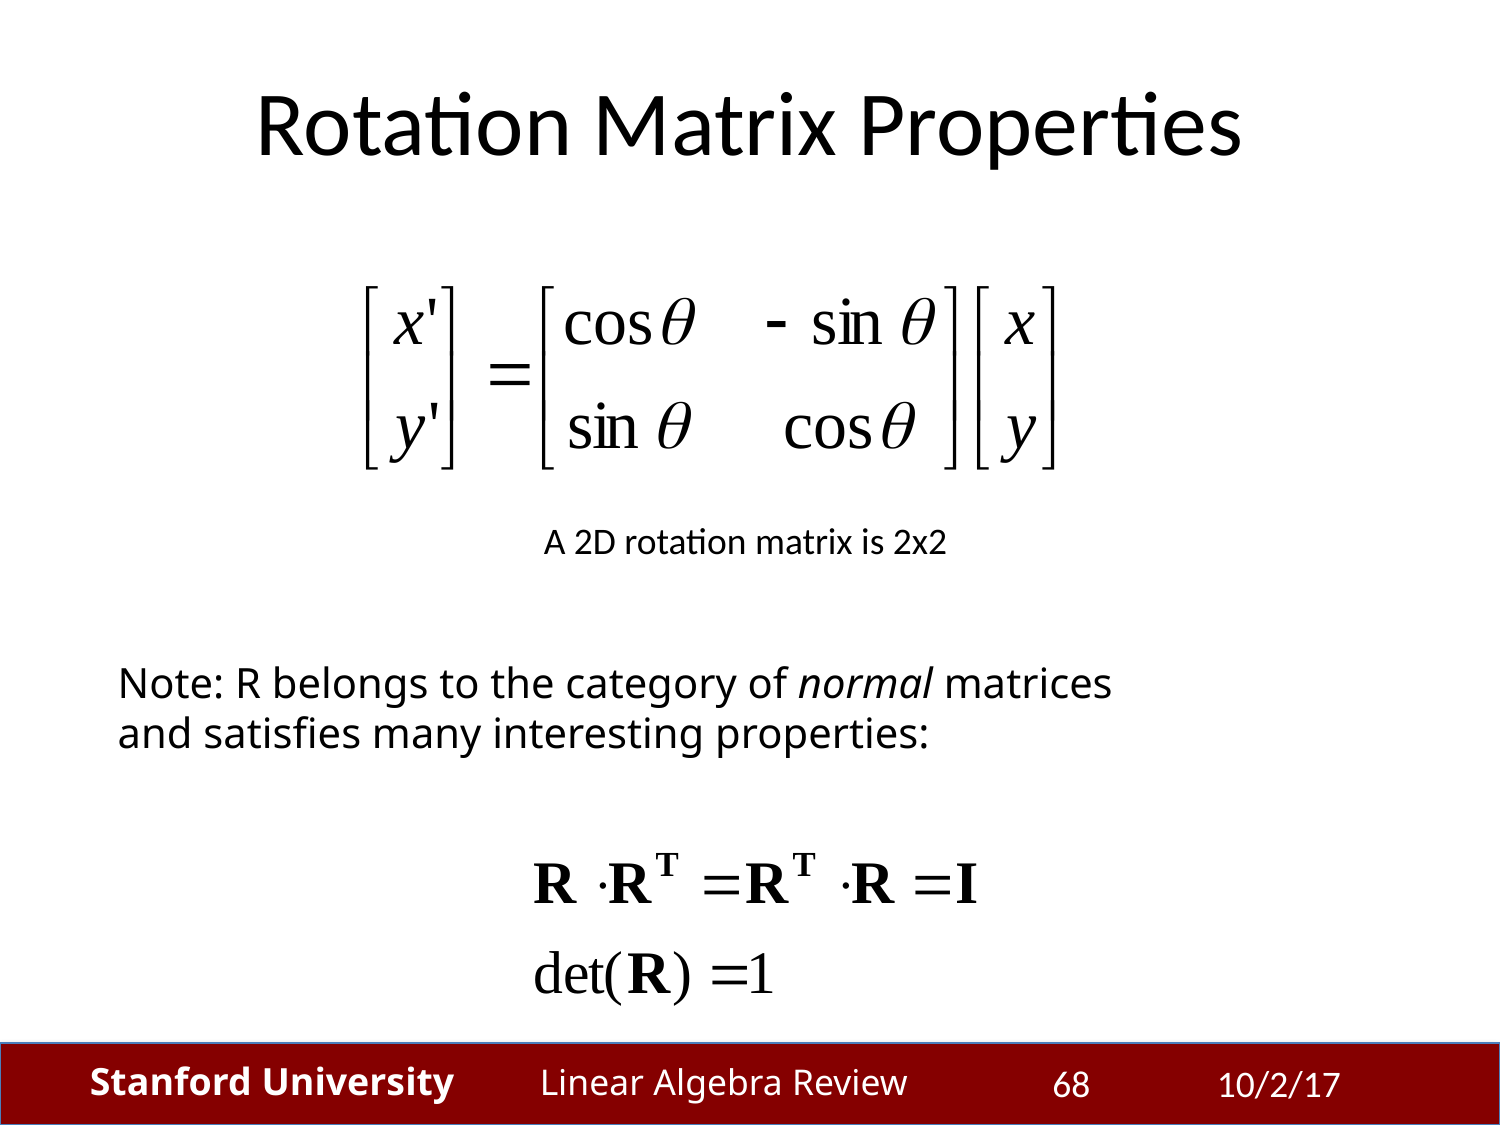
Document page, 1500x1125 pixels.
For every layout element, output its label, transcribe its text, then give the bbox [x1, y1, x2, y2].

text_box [524, 837, 988, 1015]
text_box A 2D rotation matrix is 2x2 [528, 509, 971, 569]
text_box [349, 274, 1076, 478]
slide_number 68 [1037, 1052, 1203, 1113]
title Rotation Matrix Properties [112, 24, 1388, 213]
text_box Note: R belongs to the category of normal matrices and satisfies many interesting properties: [102, 649, 1139, 765]
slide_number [1203, 1052, 1463, 1113]
